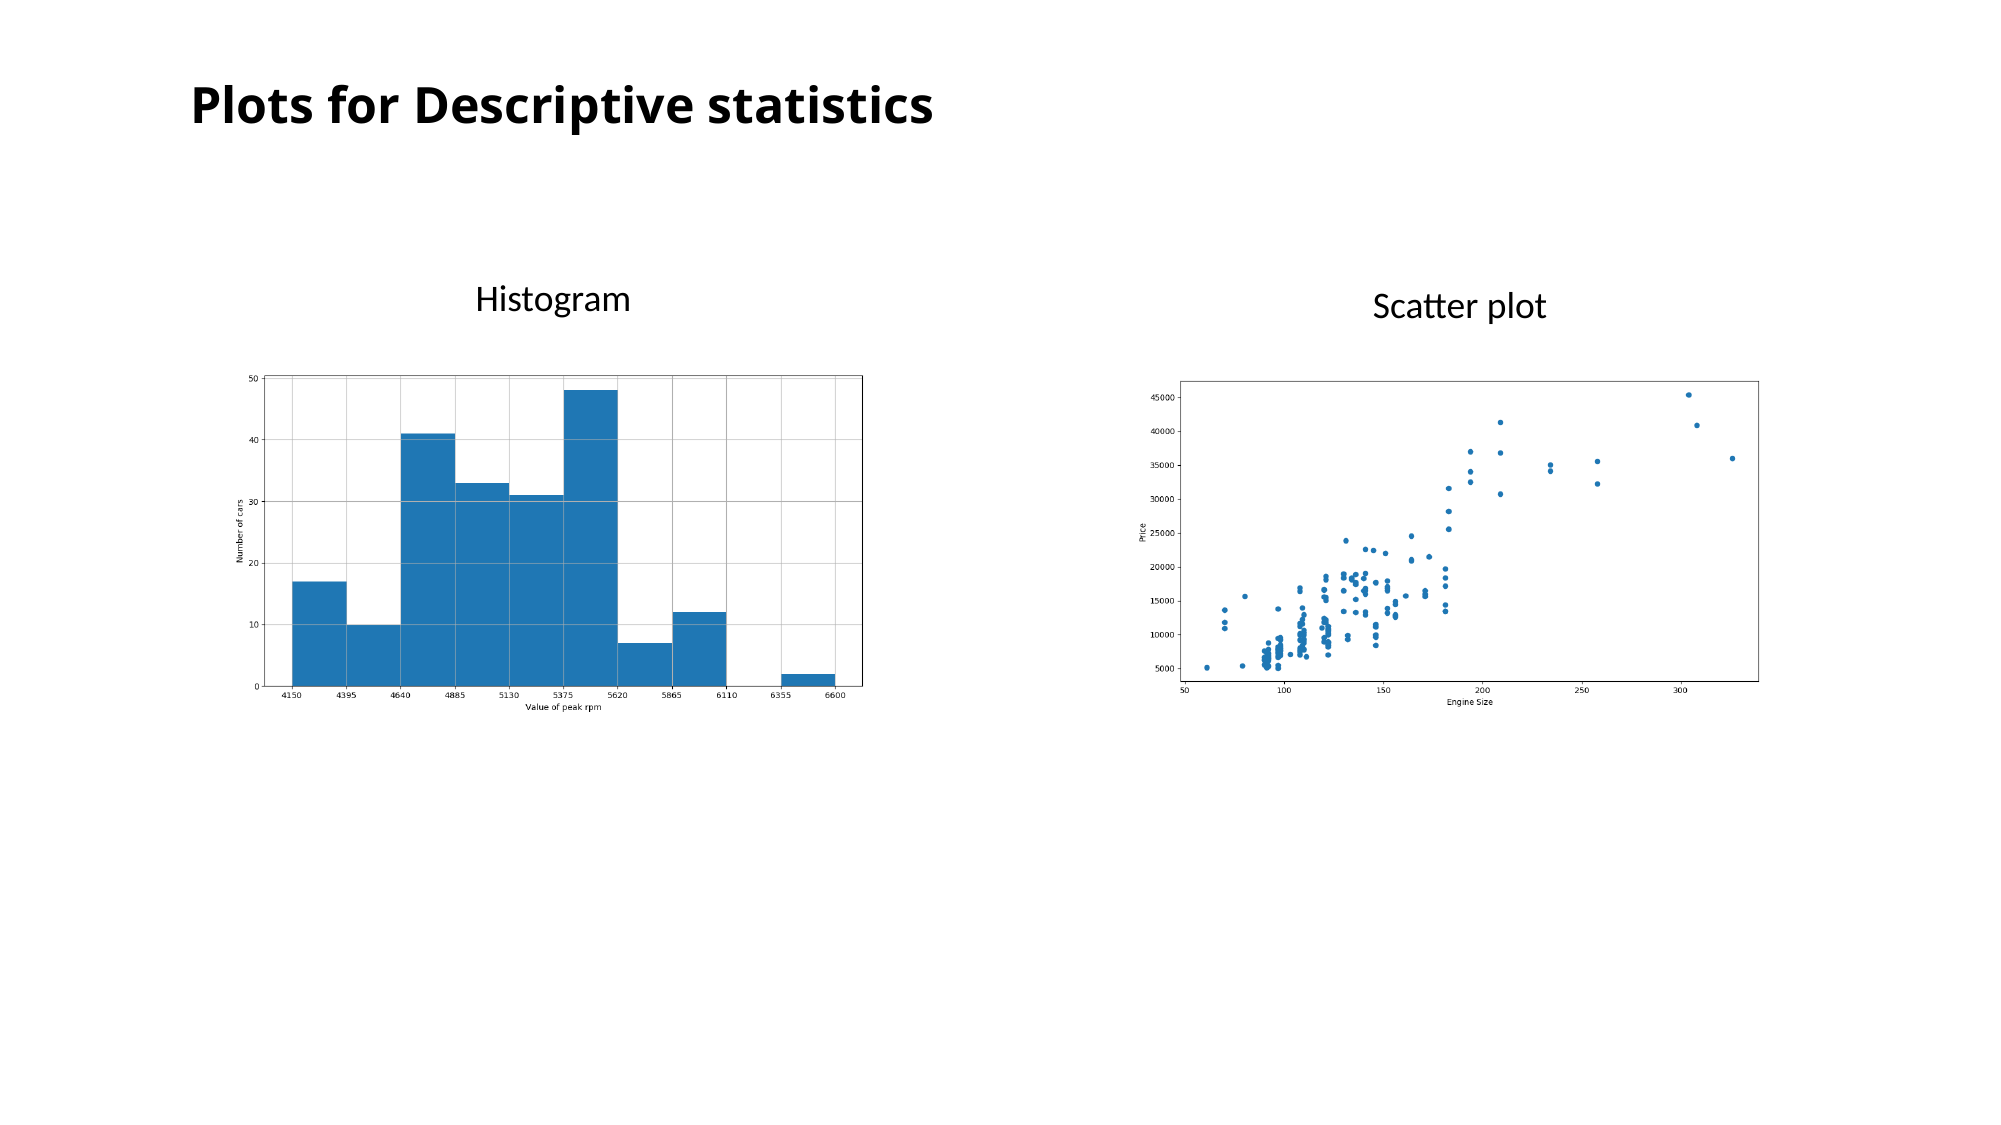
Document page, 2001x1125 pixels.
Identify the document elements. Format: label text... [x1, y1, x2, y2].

text_box Scatter plot [1358, 273, 1563, 334]
text_box Histogram [460, 266, 647, 327]
text_box Plots for Descriptive statistics [175, 66, 950, 142]
picture [1087, 334, 1833, 724]
picture [168, 327, 939, 730]
